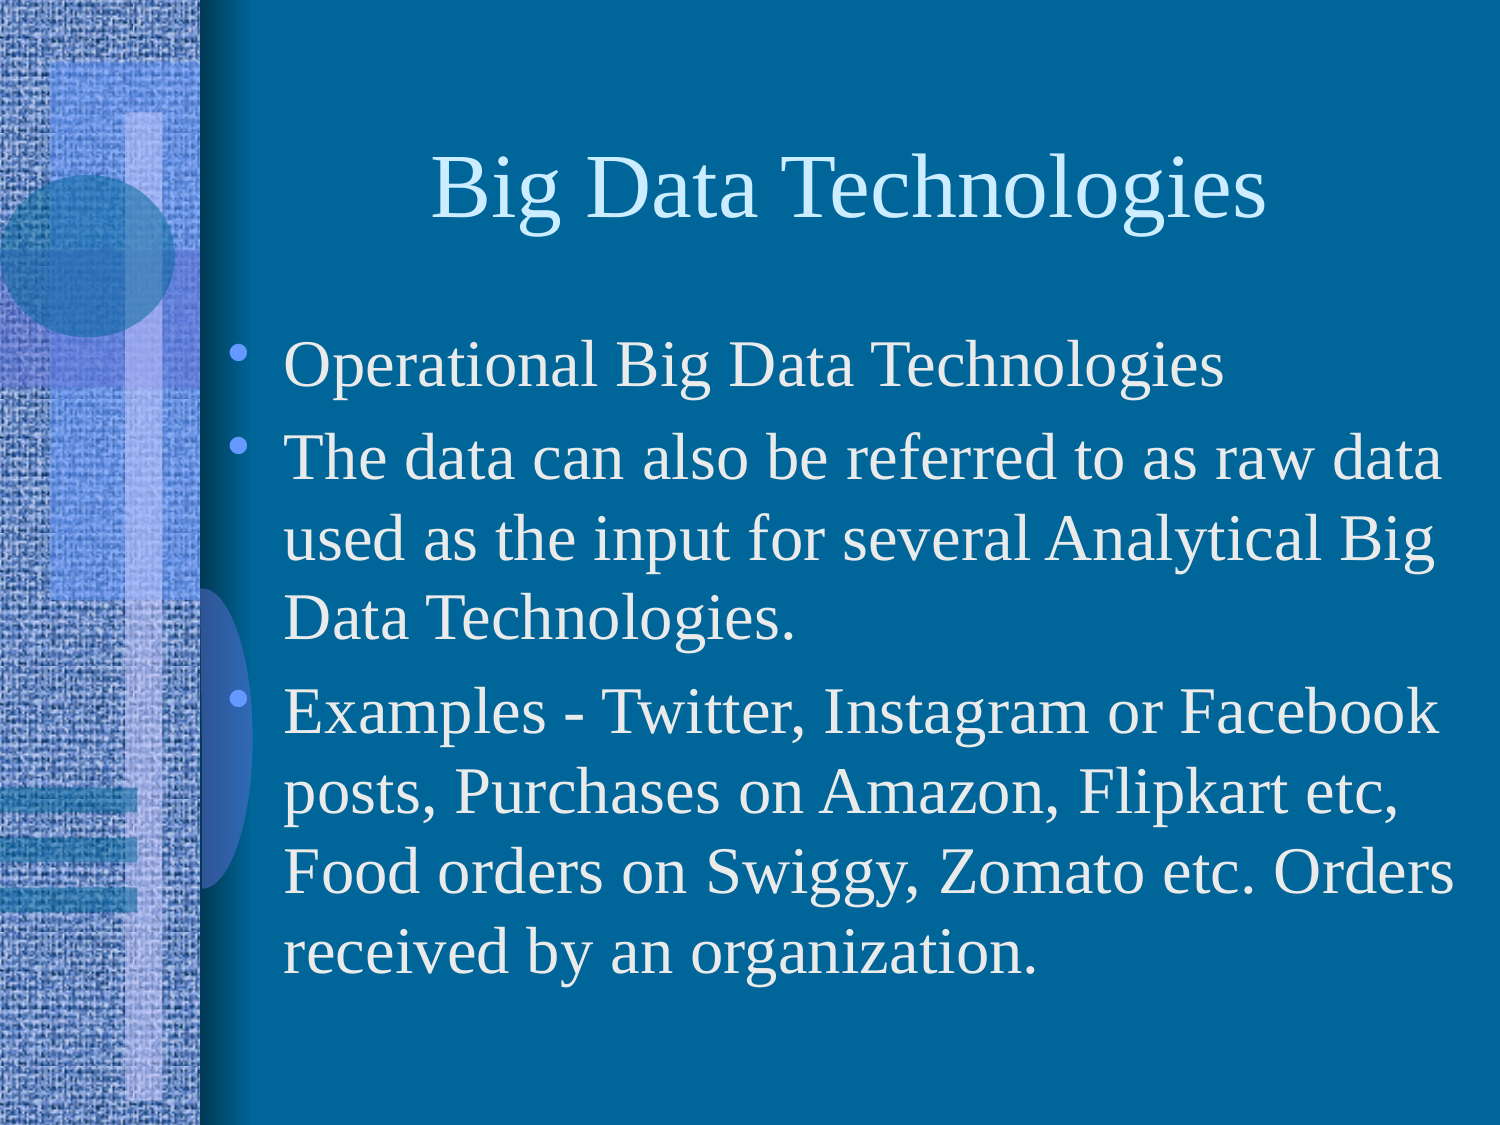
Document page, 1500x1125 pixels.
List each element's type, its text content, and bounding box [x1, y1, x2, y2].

list Operational Big Data Technologies The data can also be referred to as raw data used as the input for several Analytical Big Data Technologies. Examples - Twitter, Instagram or Facebook posts, Purchases on Amazon, Flipkart etc, Food orders on Swiggy, Zomato etc. Orders received by an organization. [212, 312, 1488, 988]
title Big Data Technologies [212, 87, 1488, 276]
picture [0, 388, 200, 1125]
picture [0, 0, 199, 249]
